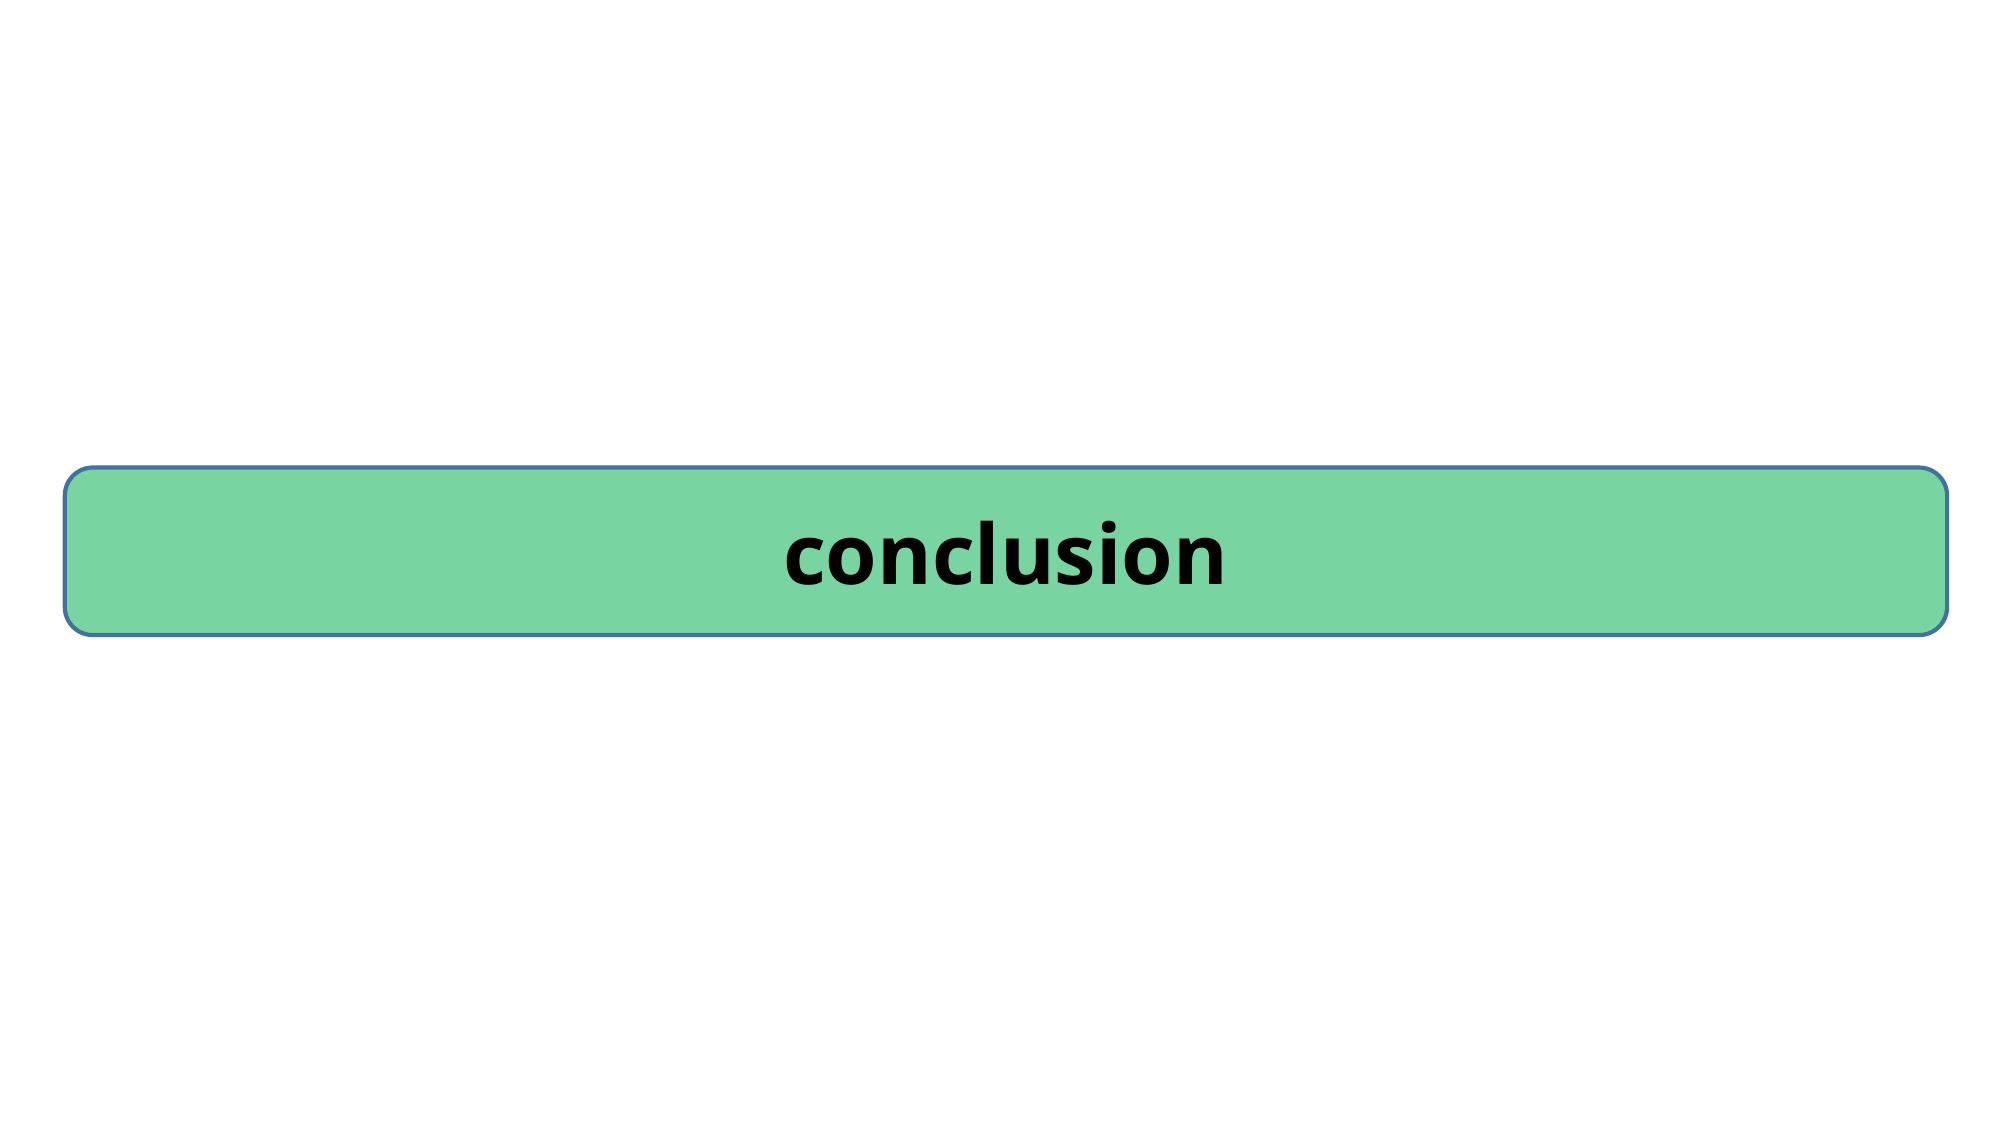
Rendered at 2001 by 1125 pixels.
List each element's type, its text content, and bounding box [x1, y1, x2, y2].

text_box conclusion [62, 465, 1950, 638]
